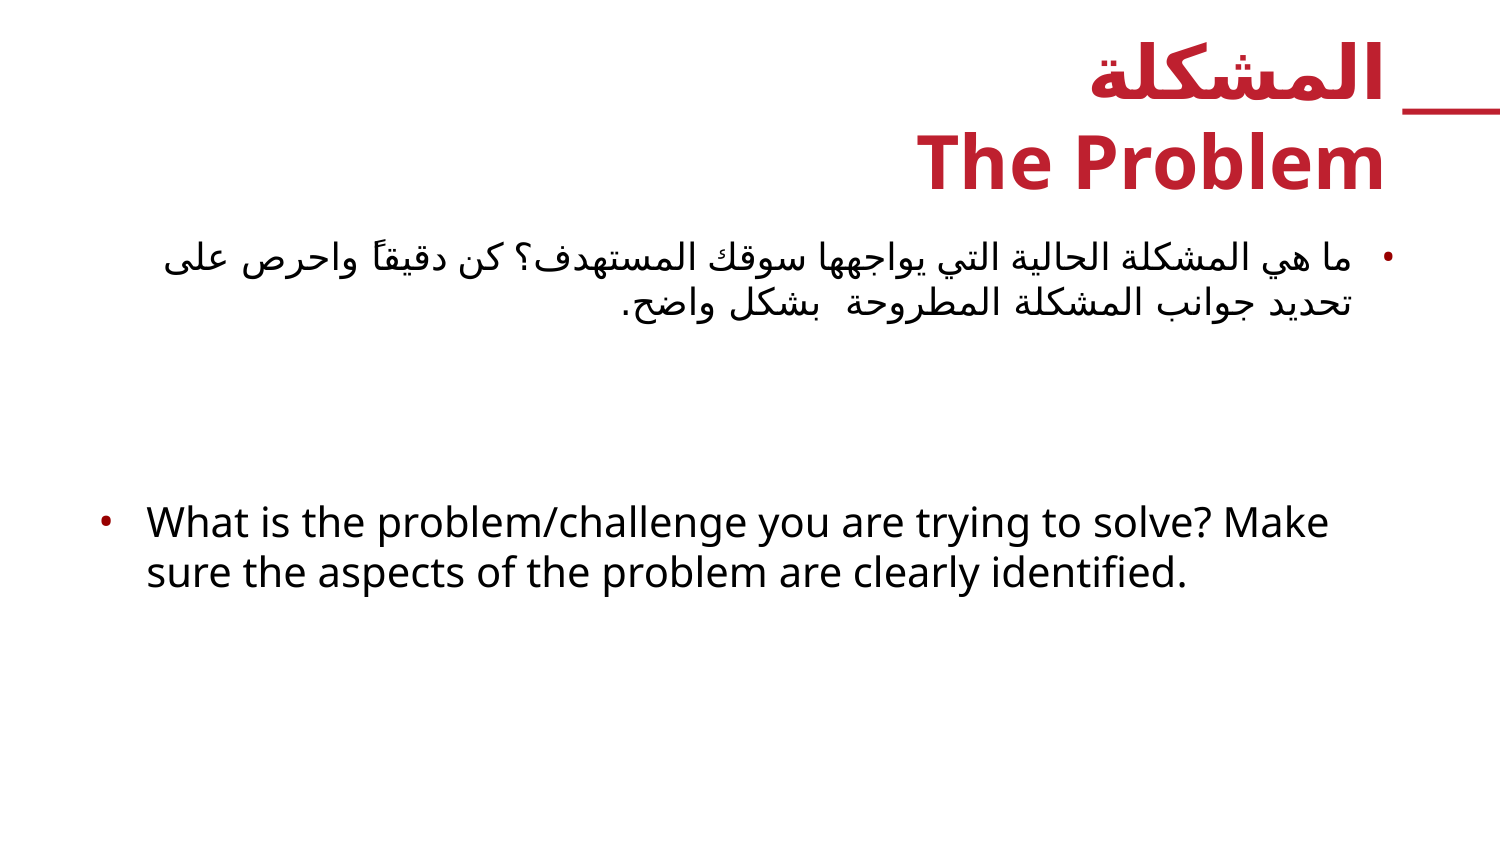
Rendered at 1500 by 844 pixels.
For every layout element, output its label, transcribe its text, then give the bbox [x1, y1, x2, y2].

list ما هي المشكلة الحالية التي يواجهها سوقك المستهدف؟ كن دقيقاً واحرص على تحديد جوانب المشكلة المطروحة بشكل واضح. [75, 225, 1425, 463]
text_box [1402, 108, 1500, 115]
text_box What is the problem/challenge you are trying to solve? Make sure the aspects of the problem are clearly identified. [74, 488, 1425, 763]
title المشكلة The Problem [52, 24, 1403, 206]
